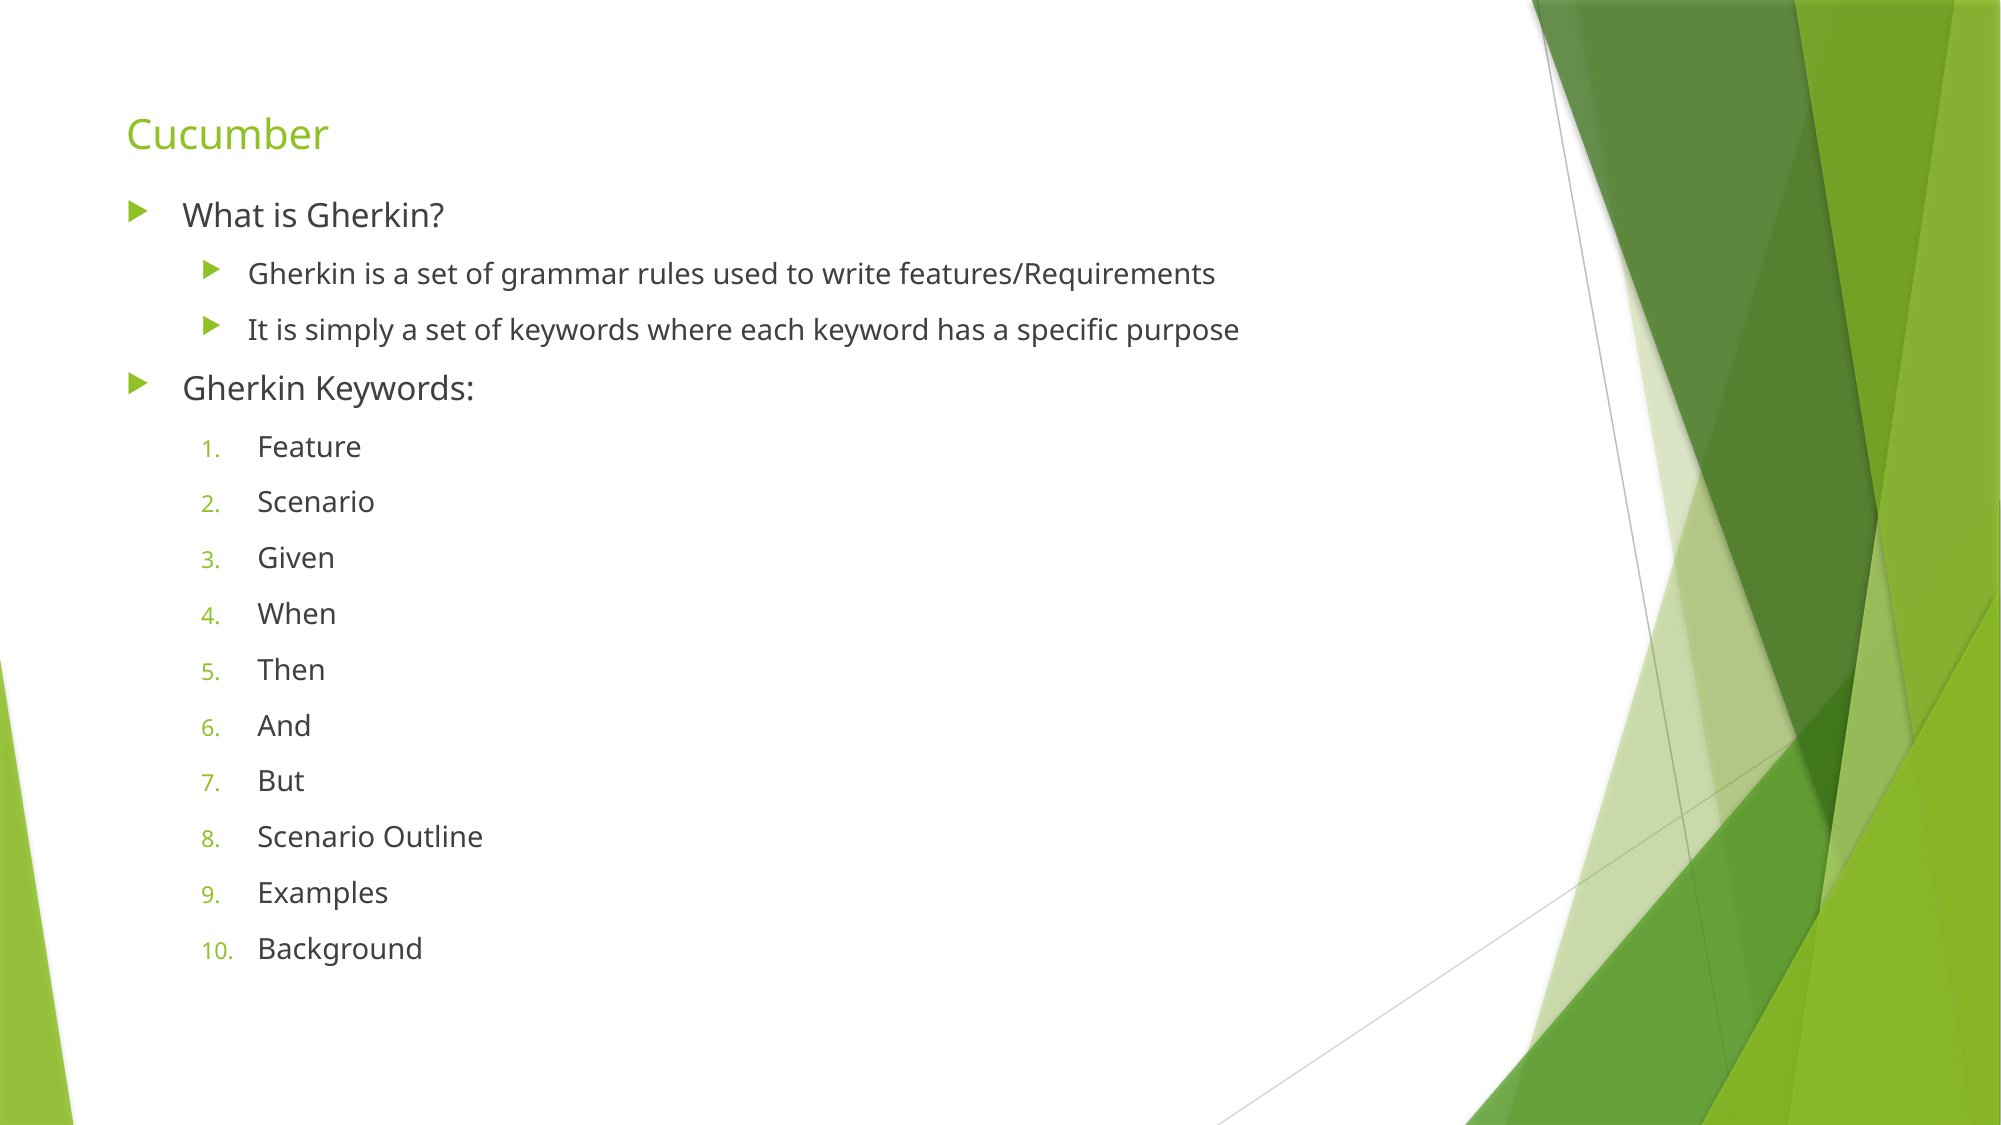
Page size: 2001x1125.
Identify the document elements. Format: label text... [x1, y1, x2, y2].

list What is Gherkin? Gherkin is a set of grammar rules used to write features/Requirements It is simply a set of keywords where each keyword has a specific purpose Gherkin Keywords: Feature Scenario Given When Then And But Scenario Outline Examples Background [111, 187, 1522, 1093]
title Cucumber [111, 99, 1522, 187]
